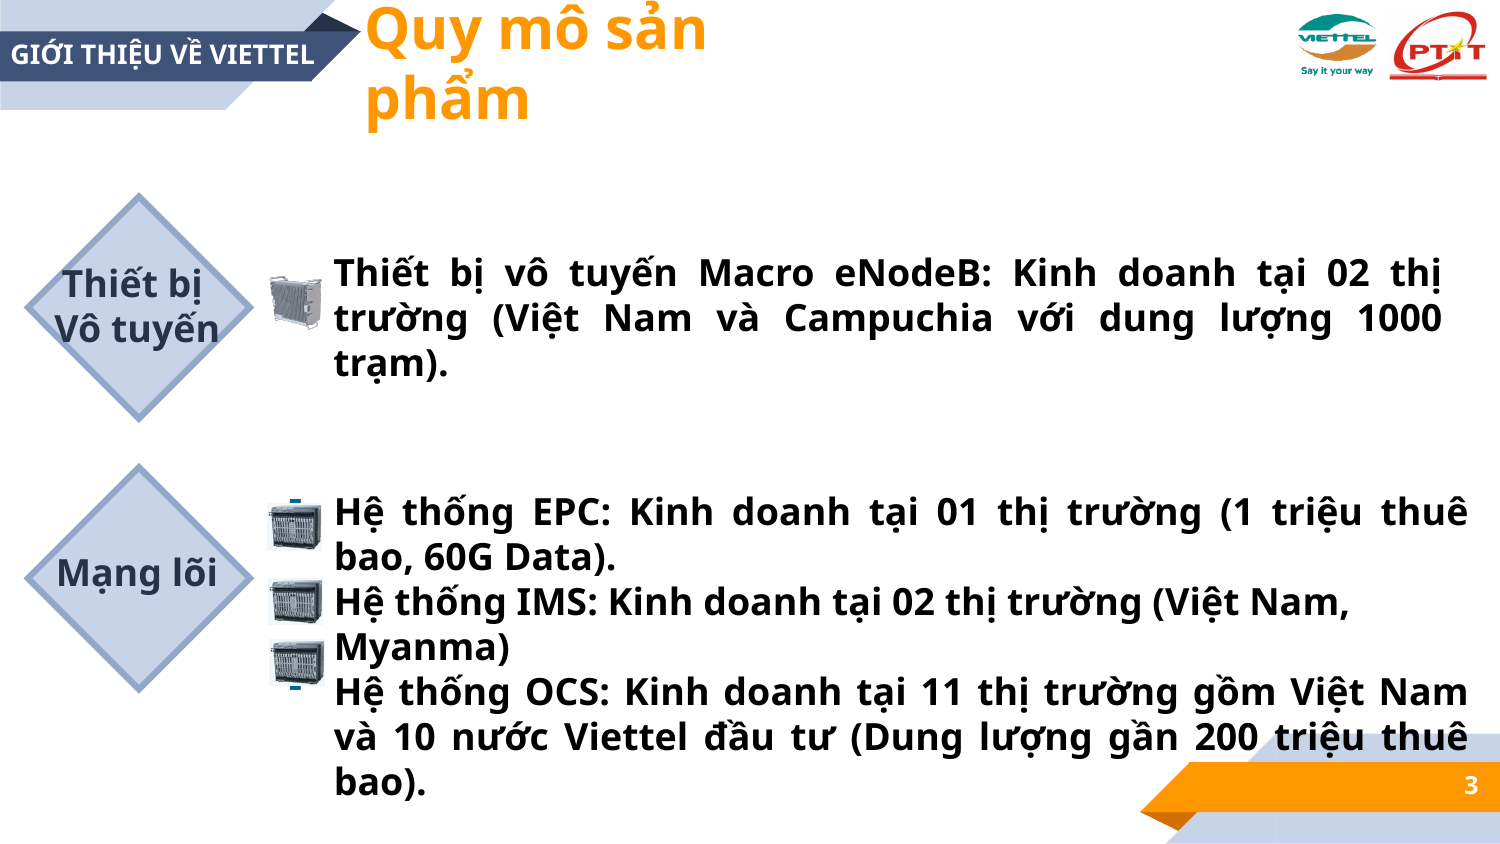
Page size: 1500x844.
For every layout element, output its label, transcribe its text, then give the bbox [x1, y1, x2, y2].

text_box Thiết bị Vô tuyến [39, 252, 235, 402]
text_box Quy mô sản phẩm [349, 20, 892, 103]
picture [268, 578, 324, 626]
text_box [27, 565, 41, 592]
text_box [234, 562, 250, 595]
picture [267, 503, 323, 551]
text_box Mạng lõi [41, 541, 234, 602]
text_box [122, 402, 156, 419]
text_box [27, 296, 39, 319]
picture [269, 639, 325, 686]
text_box GIỚI THIỆU VỀ VIETTEL [0, 29, 421, 78]
text_box Hệ thống EPC: Kinh doanh tại 01 thị trường (1 triệu thuê bao, 60G Data). Hệ thống IMS: Kinh doanh tại 02 thị trường (Việt Nam, Myanma) Hệ thống OCS: Kinh doanh tại 11 thị trường gồm Việt Nam và 10 nước Viettel đầu tư (Dung lượng gần 200 triệu thuê bao). [286, 487, 1470, 787]
text_box [51, 602, 227, 690]
text_box [65, 467, 213, 541]
picture [1293, 9, 1381, 80]
slide_number 3 [1249, 760, 1494, 813]
picture [1389, 10, 1487, 81]
text_box [83, 196, 195, 252]
text_box Thiết bị vô tuyến Macro eNodeB: Kinh doanh tại 02 thị trường (Việt Nam và Campuchia với dung lượng 1000 trạm). [333, 249, 1444, 366]
picture [265, 275, 327, 330]
text_box [235, 292, 250, 323]
